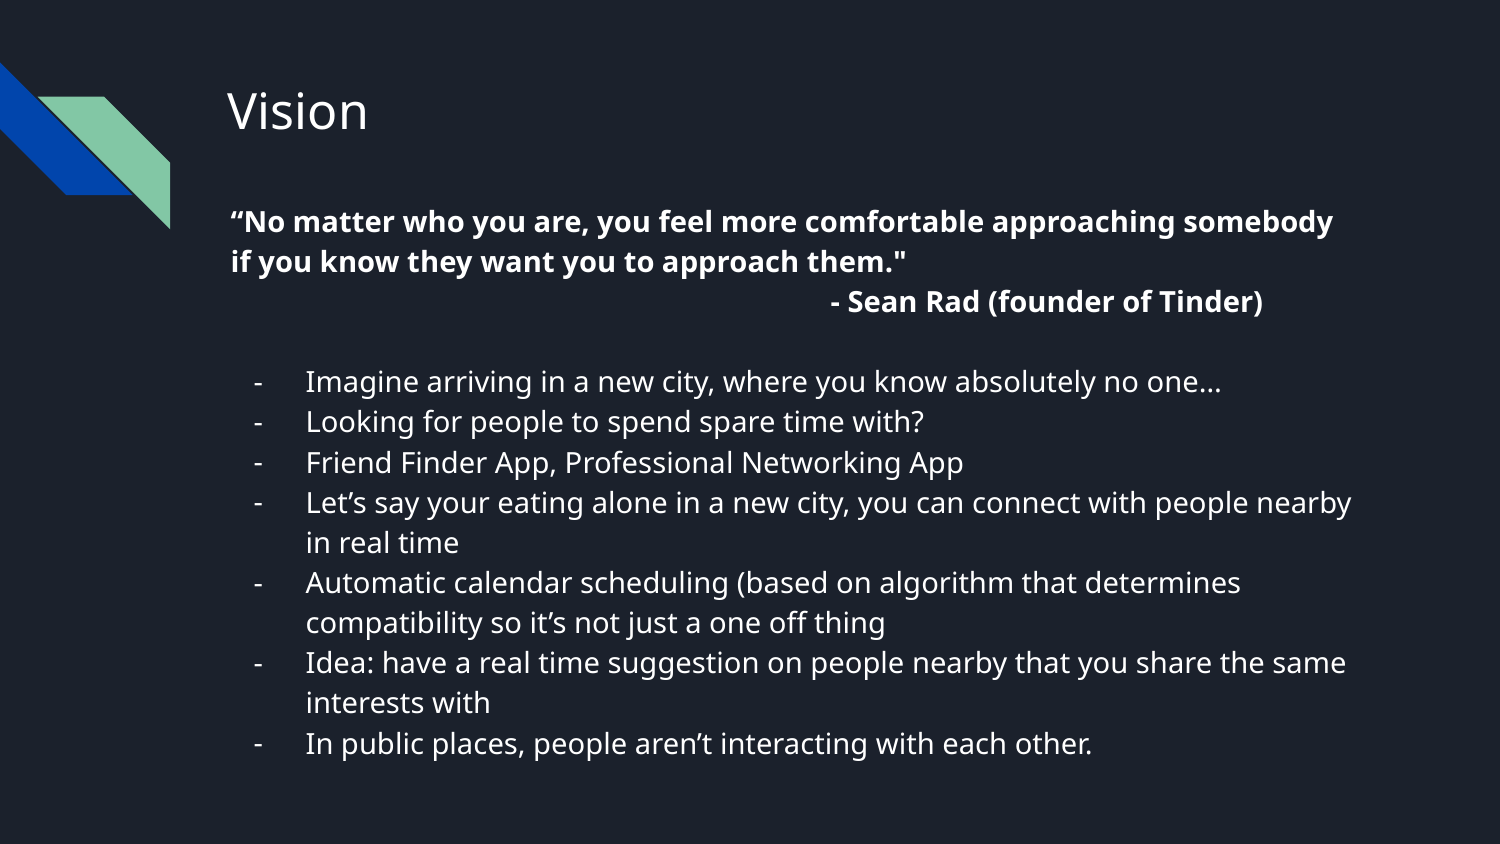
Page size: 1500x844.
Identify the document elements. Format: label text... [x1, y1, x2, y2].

title Vision [212, 64, 1368, 215]
list “No matter who you are, you feel more comfortable approaching somebody if you know they want you to approach them." - Sean Rad (founder of Tinder) Imagine arriving in a new city, where you know absolutely no one… Looking for people to spend spare time with? Friend Finder App, Professional Networking App Let’s say your eating alone in a new city, you can connect with people nearby in real time Automatic calendar scheduling (based on algorithm that determines compatibility so it’s not just a one off thing Idea: have a real time suggestion on people nearby that you share the same interests with In public places, people aren’t interacting with each other. [215, 182, 1371, 751]
